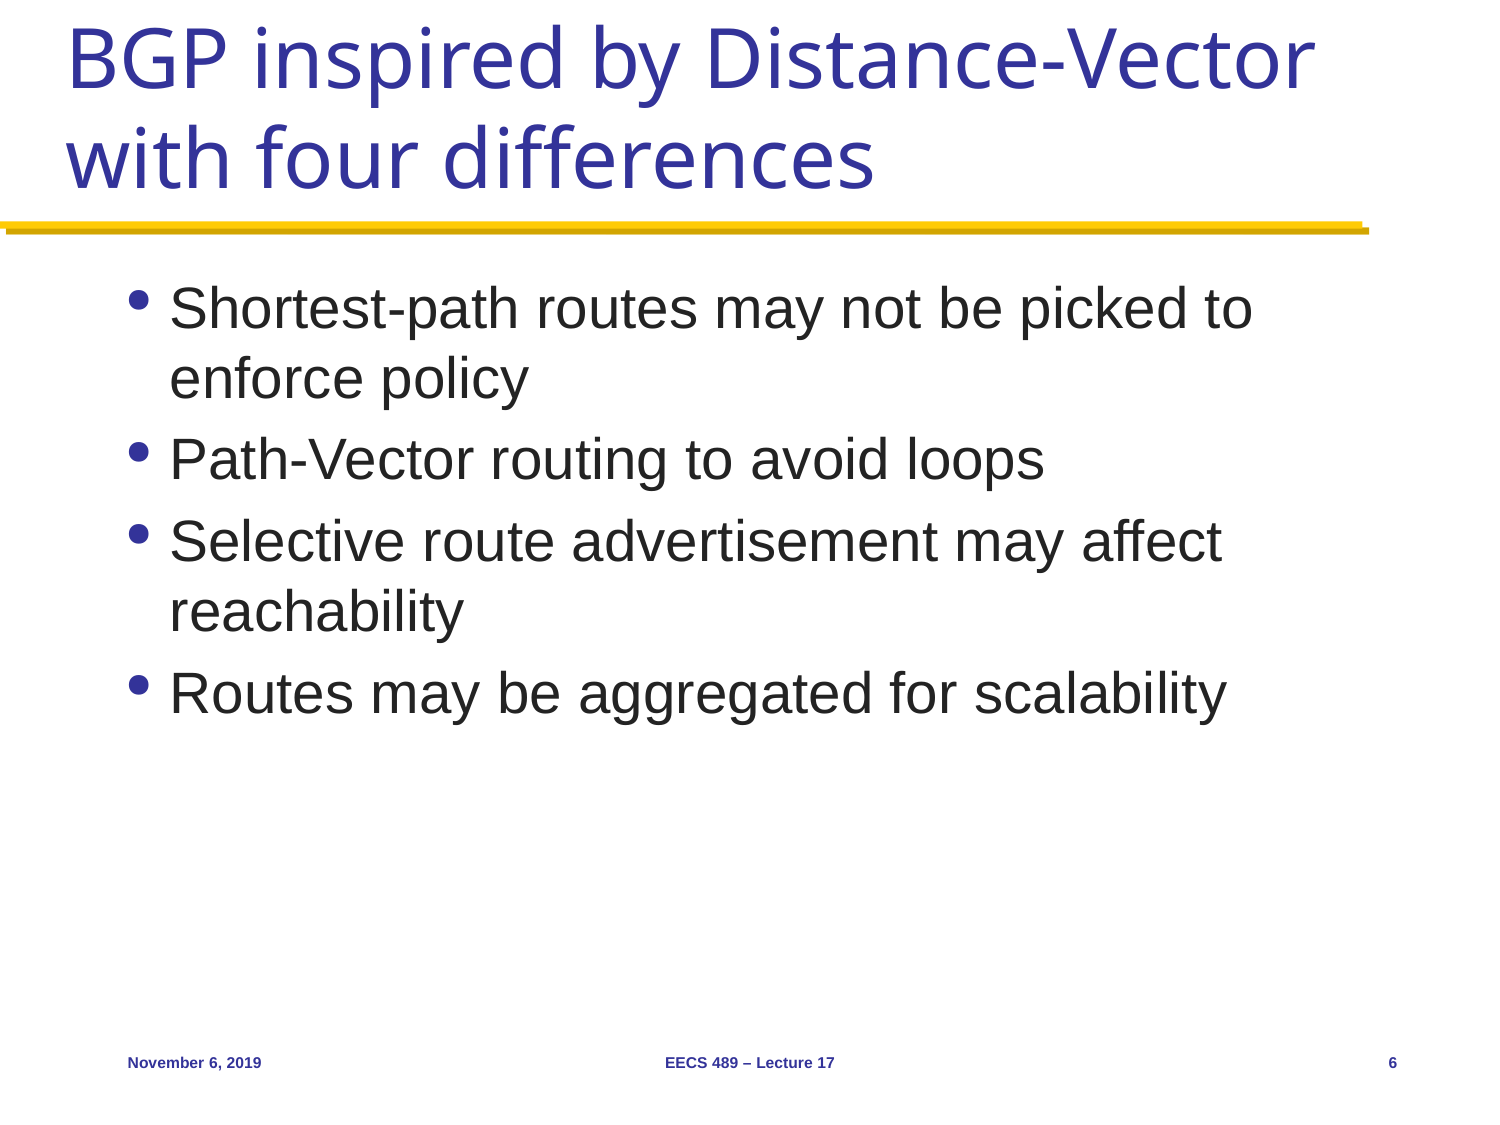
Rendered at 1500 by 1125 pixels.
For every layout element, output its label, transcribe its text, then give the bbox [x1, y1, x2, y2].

slide_number 6 [1312, 1024, 1413, 1101]
list Shortest-path routes may not be picked to enforce policy Path-Vector routing to avoid loops Selective route advertisement may affect reachability Routes may be aggregated for scalability [112, 262, 1413, 988]
title BGP inspired by Distance-Vector with four differences [49, 24, 1451, 213]
footer EECS 489 – Lecture 17 [512, 1024, 988, 1101]
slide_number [112, 1024, 426, 1101]
